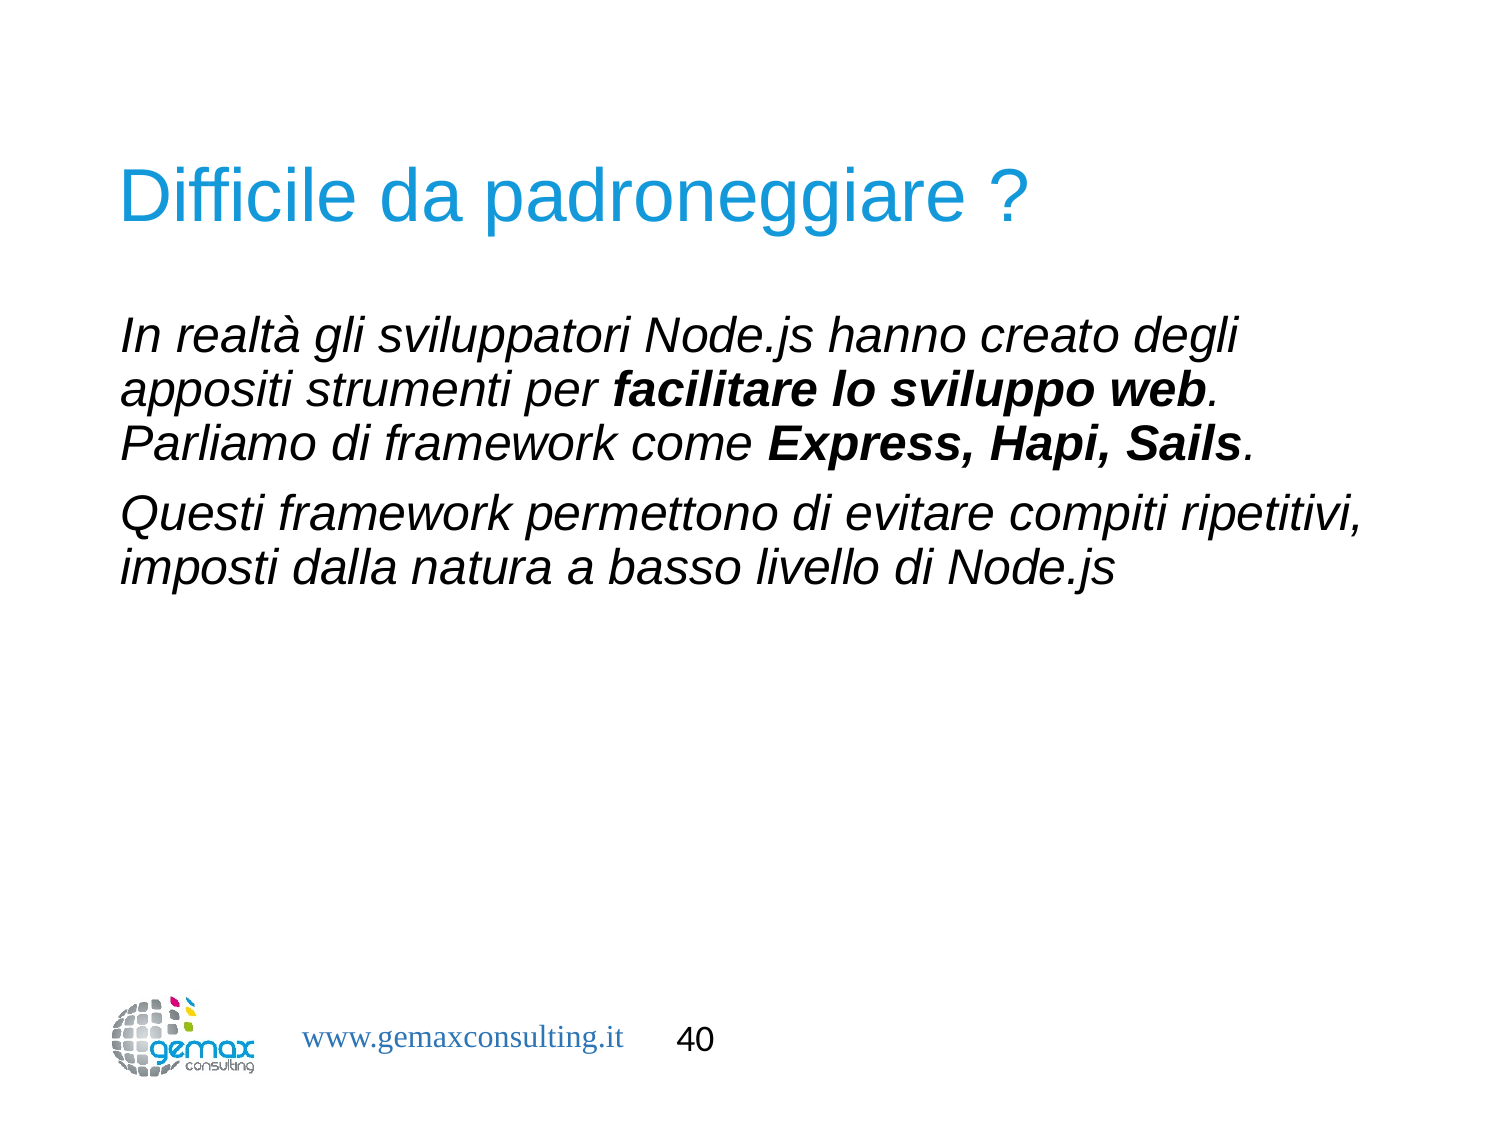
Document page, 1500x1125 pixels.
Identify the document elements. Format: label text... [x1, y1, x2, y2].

list In realtà gli sviluppatori Node.js hanno creato degli appositi strumenti per facilitare lo sviluppo web. Parliamo di framework come Express, Hapi, Sails. Questi framework permettono di evitare compiti ripetitivi, imposti dalla natura a basso livello di Node.js [105, 302, 1400, 1007]
title Difficile da padroneggiare ? [103, 59, 1397, 278]
text_box 40 [661, 1006, 793, 1067]
picture [103, 990, 262, 1083]
